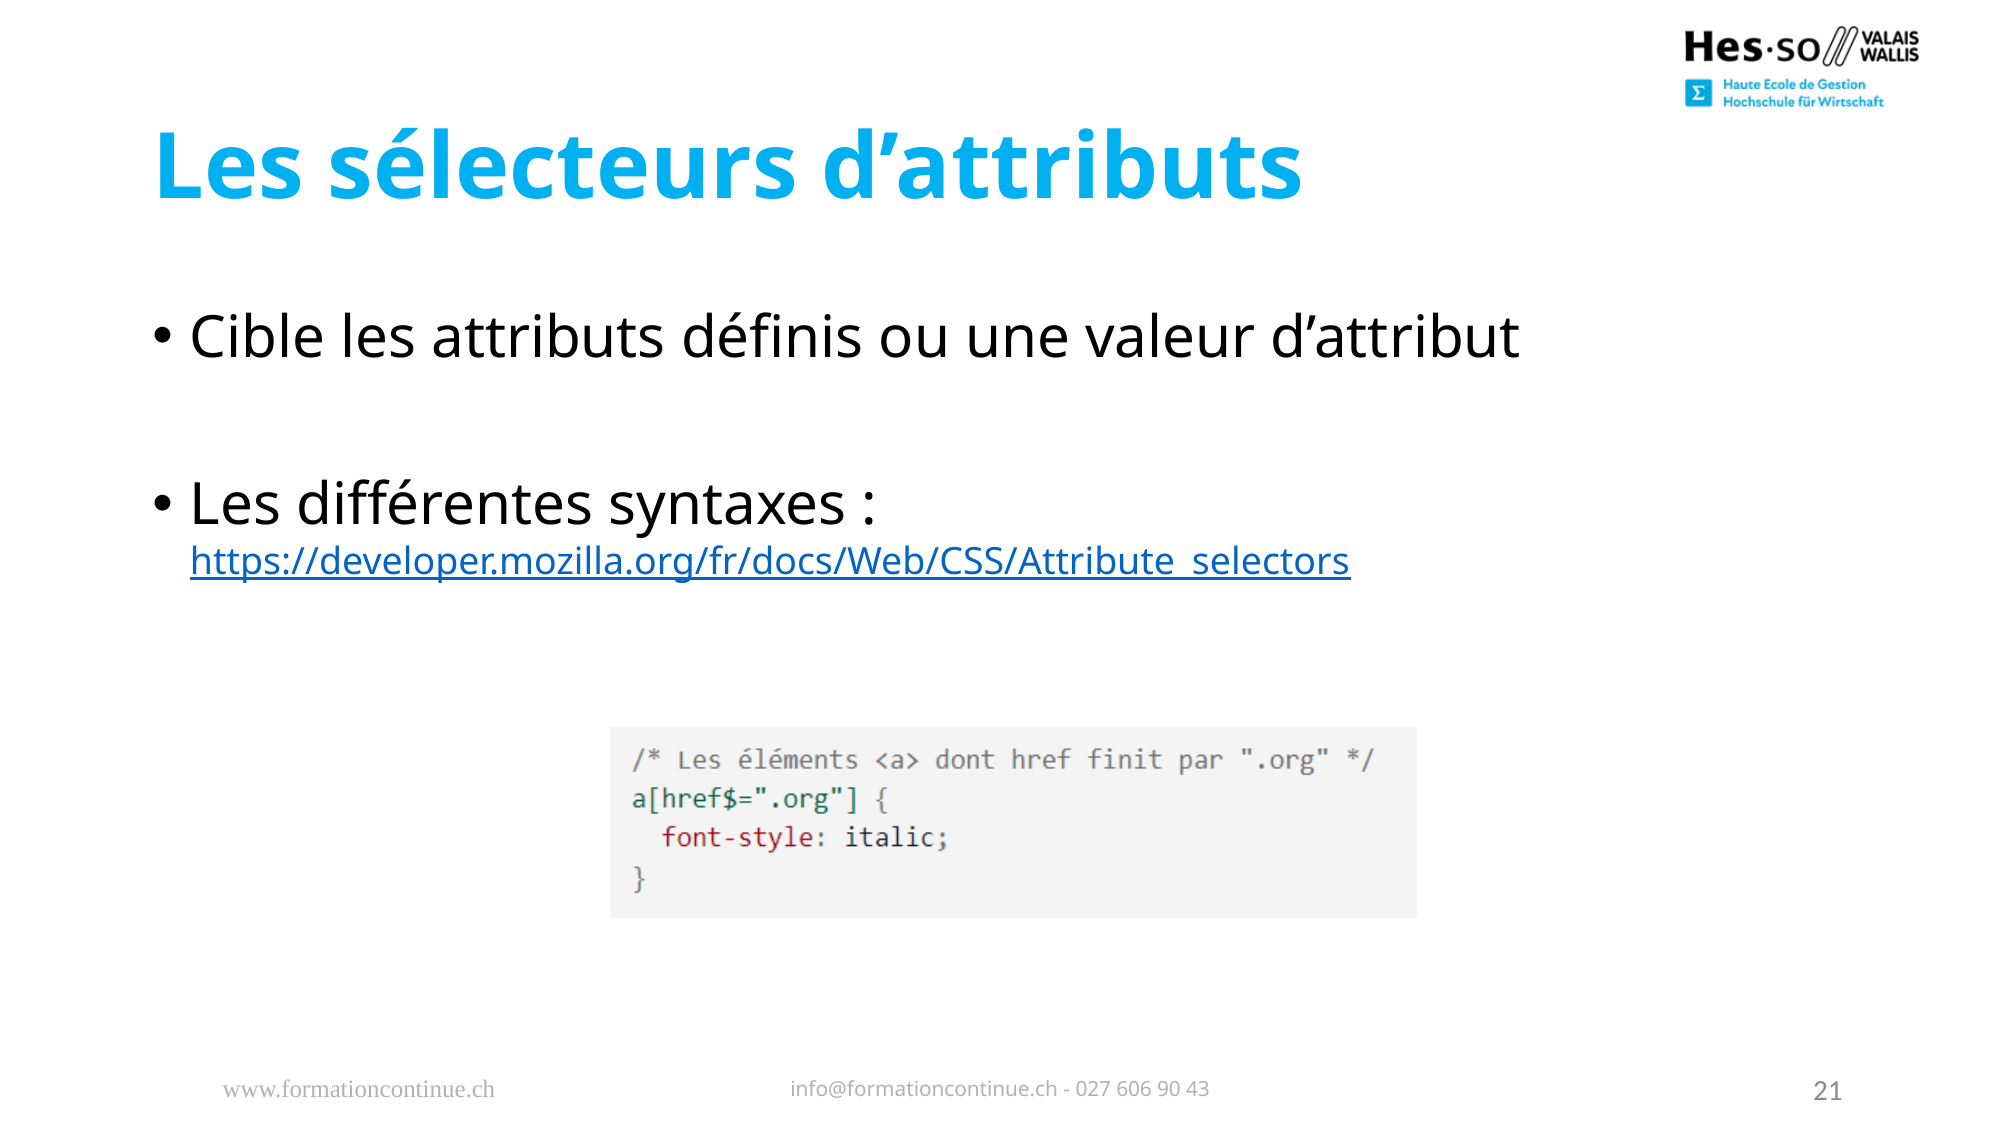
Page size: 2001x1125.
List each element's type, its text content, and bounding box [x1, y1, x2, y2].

footer info@formationcontinue.ch - 027 606 90 43 [683, 1057, 1317, 1118]
picture [610, 727, 1417, 918]
title Les sélecteurs d’attributs [137, 59, 1863, 278]
list Cible les attributs définis ou une valeur d’attribut Les différentes syntaxes : https://developer.mozilla.org/fr/docs/Web/CSS/Attribute_selectors [137, 299, 1863, 1014]
slide_number 21 [1441, 1059, 1858, 1118]
picture [1685, 26, 1919, 107]
slide_number www.formationcontinue.ch [207, 1057, 658, 1118]
